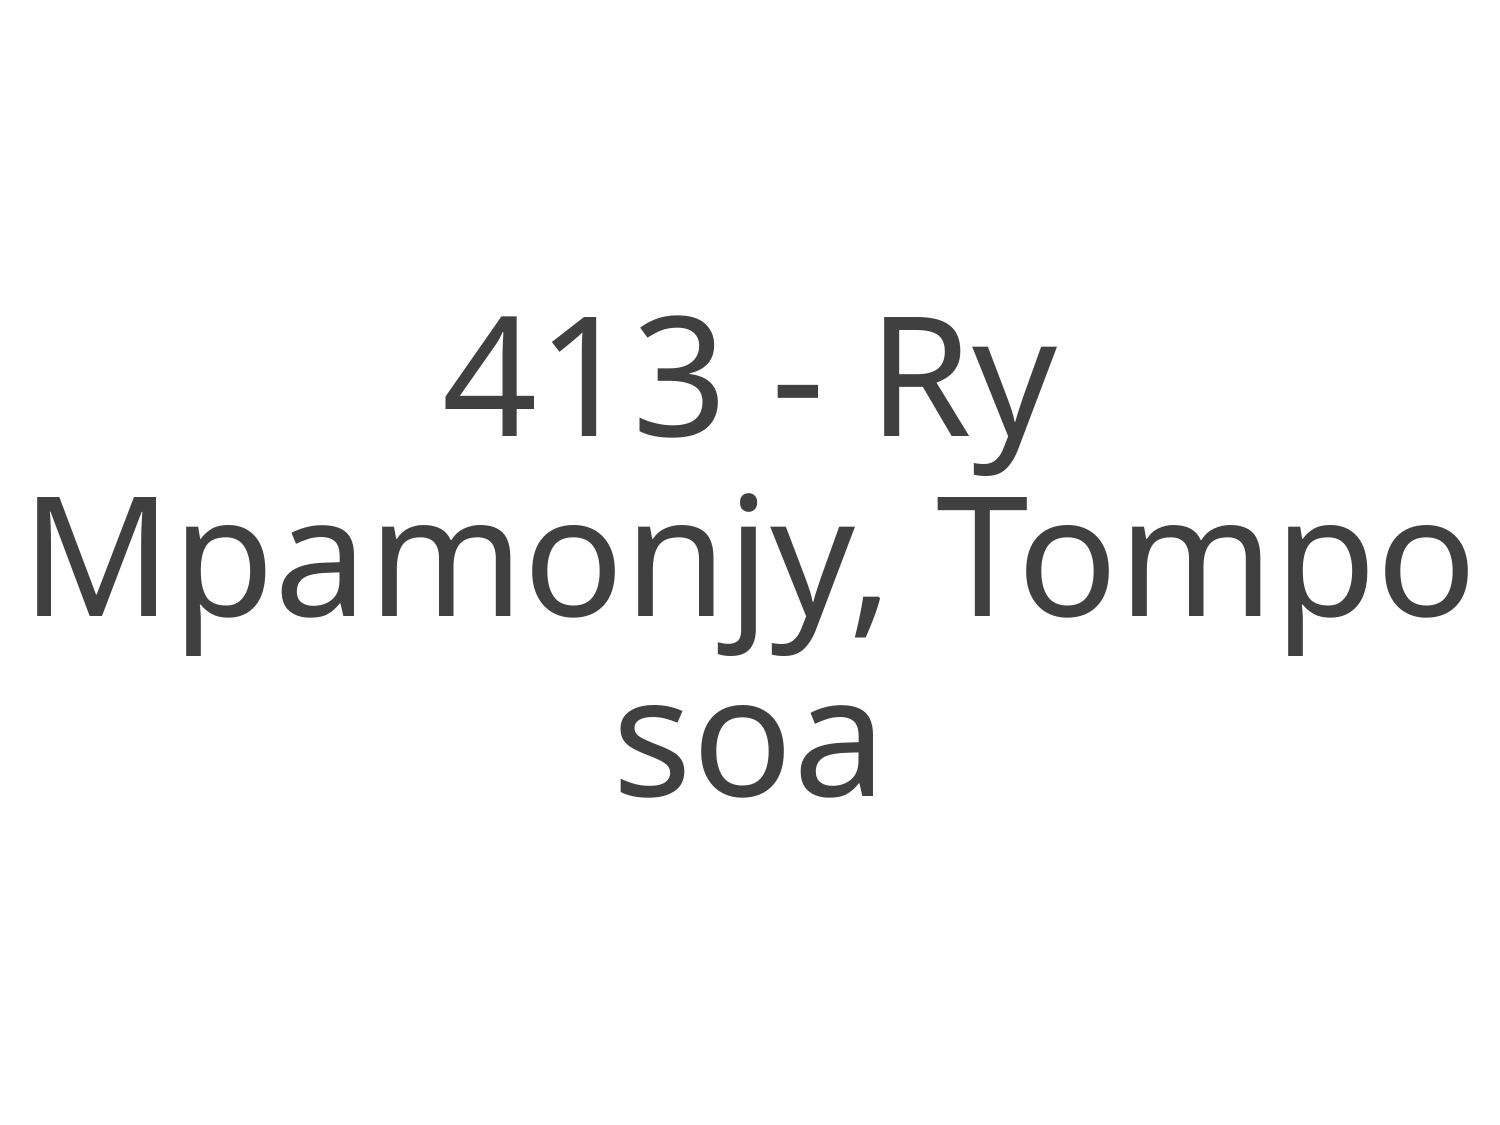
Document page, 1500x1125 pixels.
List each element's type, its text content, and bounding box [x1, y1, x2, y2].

title 413 - Ry Mpamonjy, Tompo soa [0, 453, 1500, 672]
